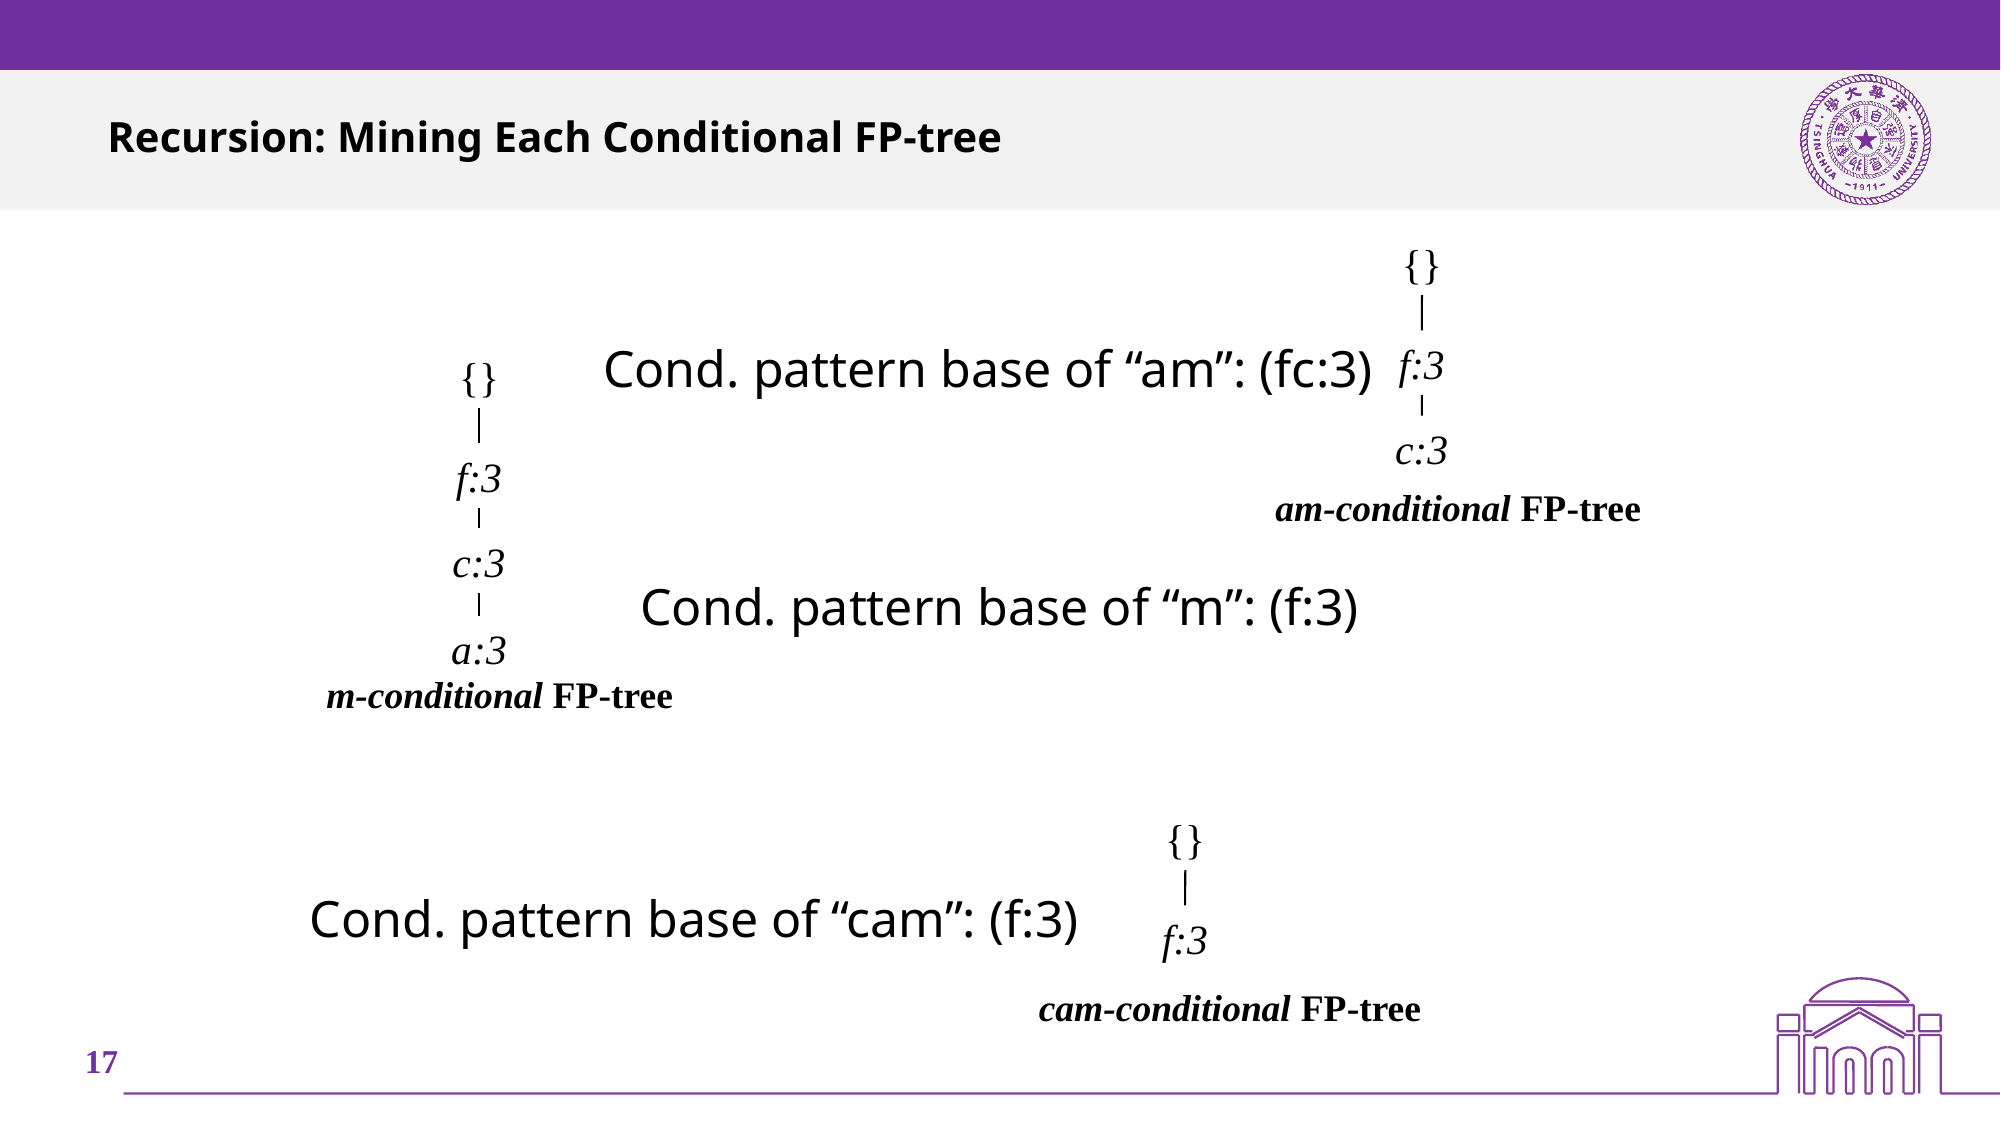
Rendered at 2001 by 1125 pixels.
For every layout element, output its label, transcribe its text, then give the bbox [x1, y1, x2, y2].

text_box cam-conditional FP-tree [1023, 976, 1437, 1037]
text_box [1260, 230, 1657, 537]
text_box Cond. pattern base of “m”: (f:3) [694, 567, 1375, 643]
title Recursion: Mining Each Conditional FP-tree [92, 60, 1794, 212]
text_box f:3 [1147, 905, 1224, 971]
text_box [311, 342, 689, 725]
picture [1800, 74, 1931, 205]
text_box Cond. pattern base of “cam”: (f:3) [295, 880, 1094, 956]
text_box Cond. pattern base of “am”: (fc:3) [588, 330, 1255, 406]
text_box {} [1150, 805, 1221, 871]
